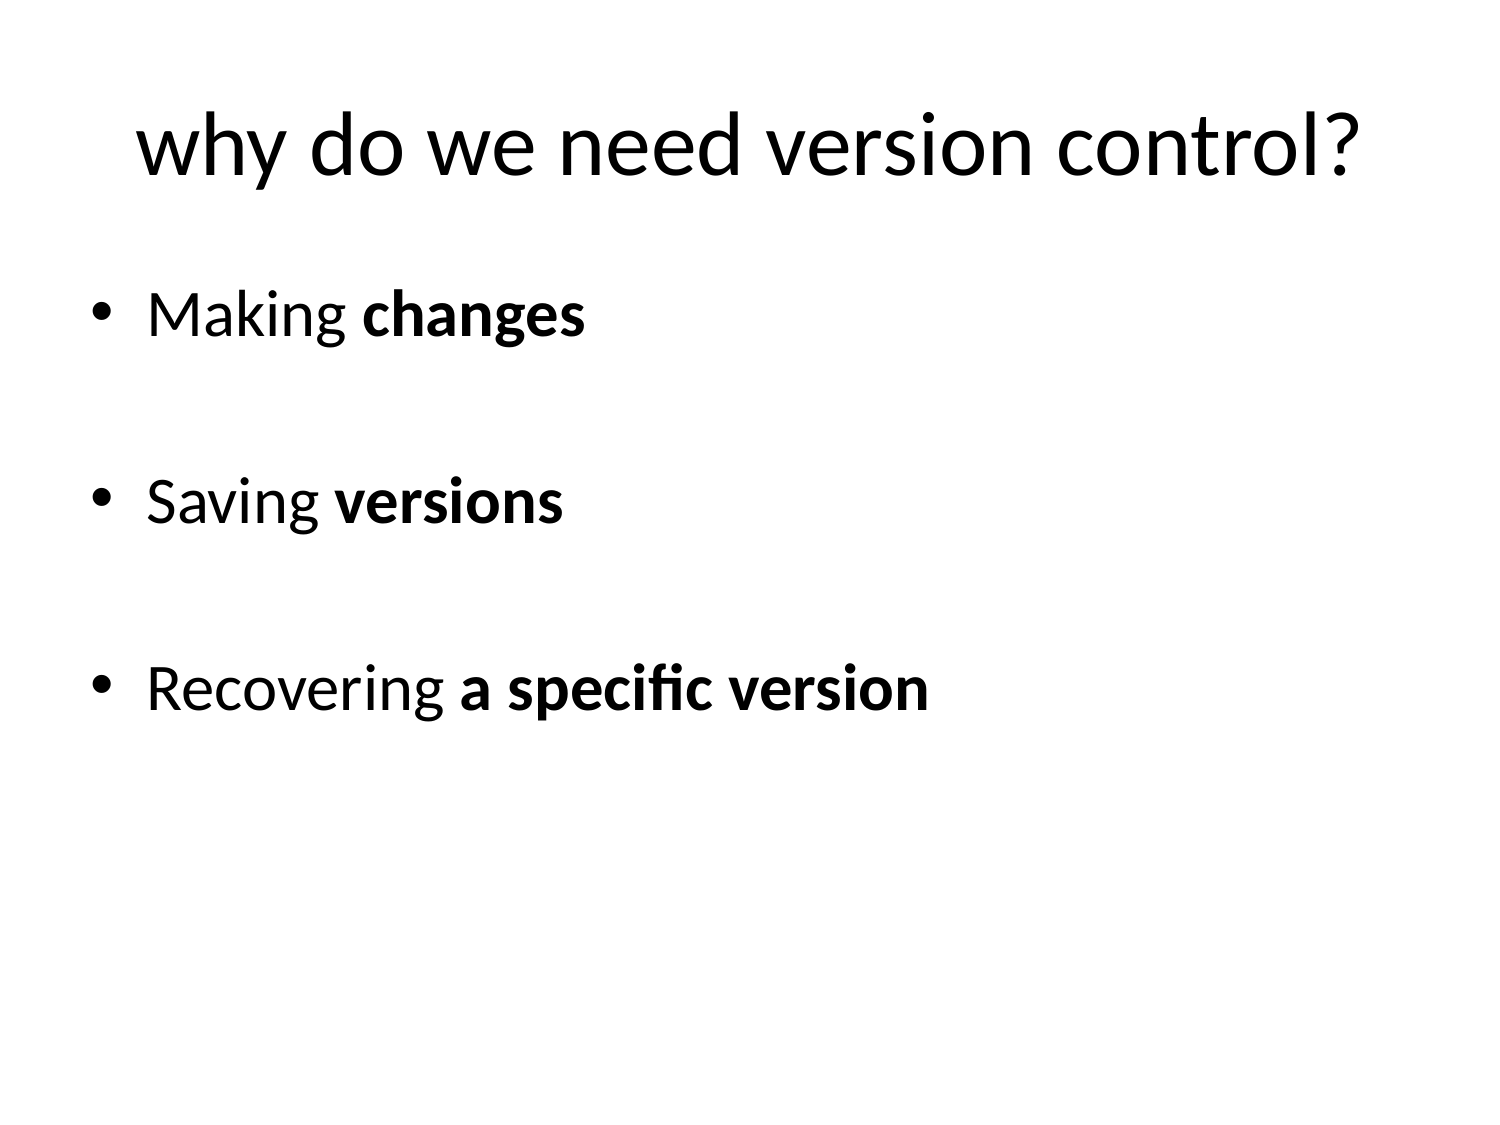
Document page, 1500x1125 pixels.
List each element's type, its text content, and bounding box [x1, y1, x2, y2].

title why do we need version control? [75, 45, 1425, 233]
list Making changes Saving versions Recovering a specific version [75, 262, 1425, 1005]
